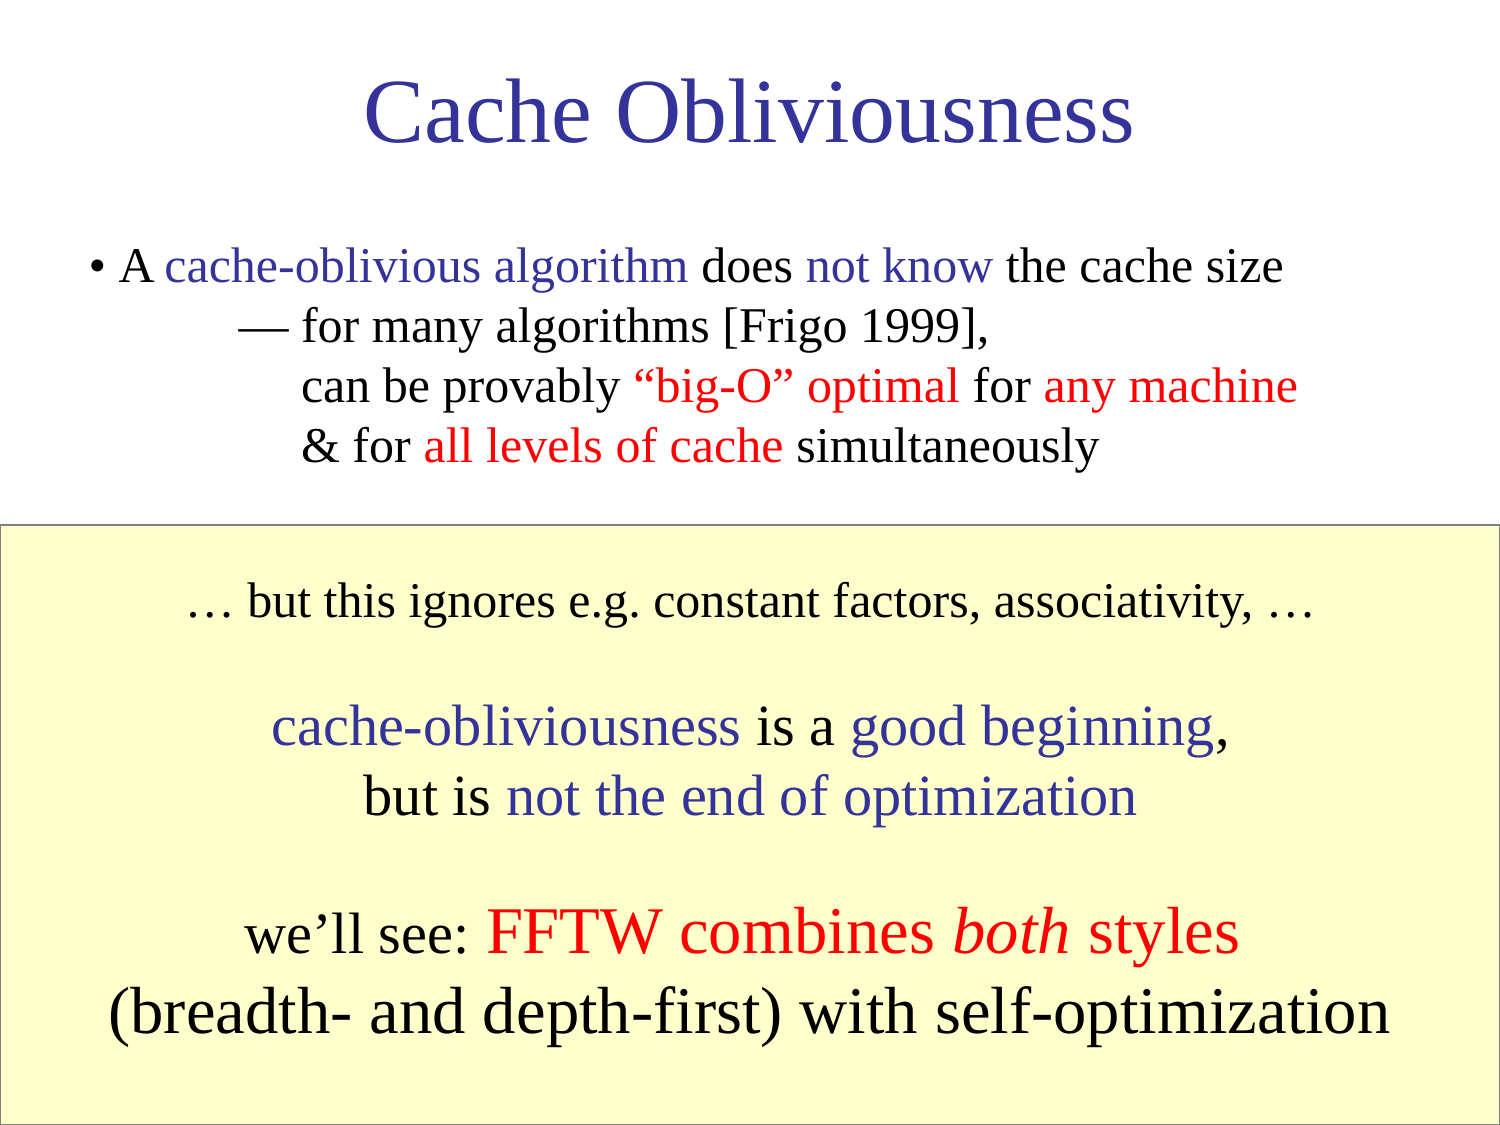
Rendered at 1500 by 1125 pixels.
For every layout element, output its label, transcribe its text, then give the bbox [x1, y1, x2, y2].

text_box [0, 524, 1500, 1125]
title Cache Obliviousness [112, 12, 1388, 200]
text_box • A cache-oblivious algorithm does not know the cache size — for many algorithms [Frigo 1999], can be provably “big-O” optimal for any machine & for all levels of cache simultaneously [73, 224, 1314, 524]
